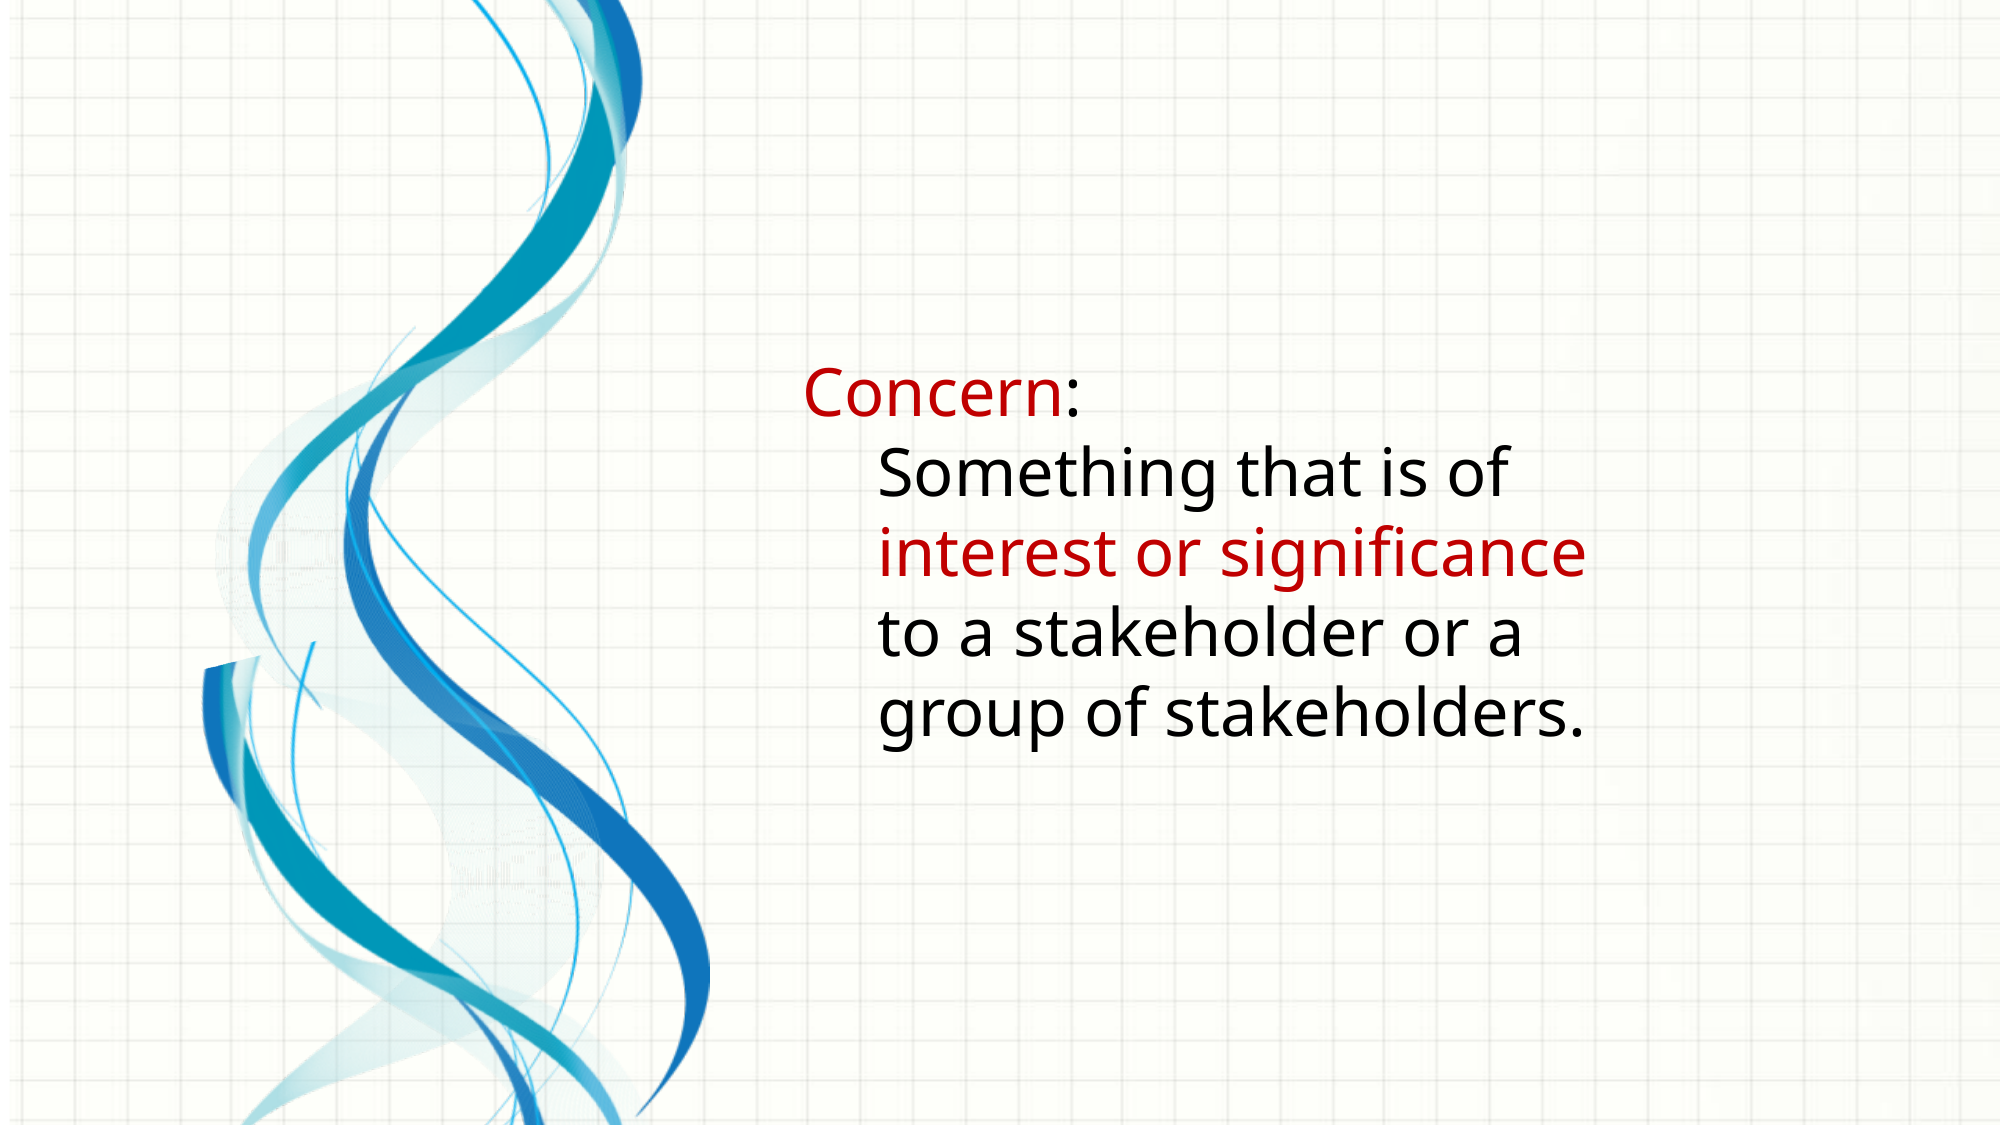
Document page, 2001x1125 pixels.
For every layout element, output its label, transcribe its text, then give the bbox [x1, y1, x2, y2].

text_box Concern: Something that is of interest or significance to a stakeholder or a group of stakeholders. [787, 342, 1650, 1013]
picture [0, 0, 2000, 1125]
